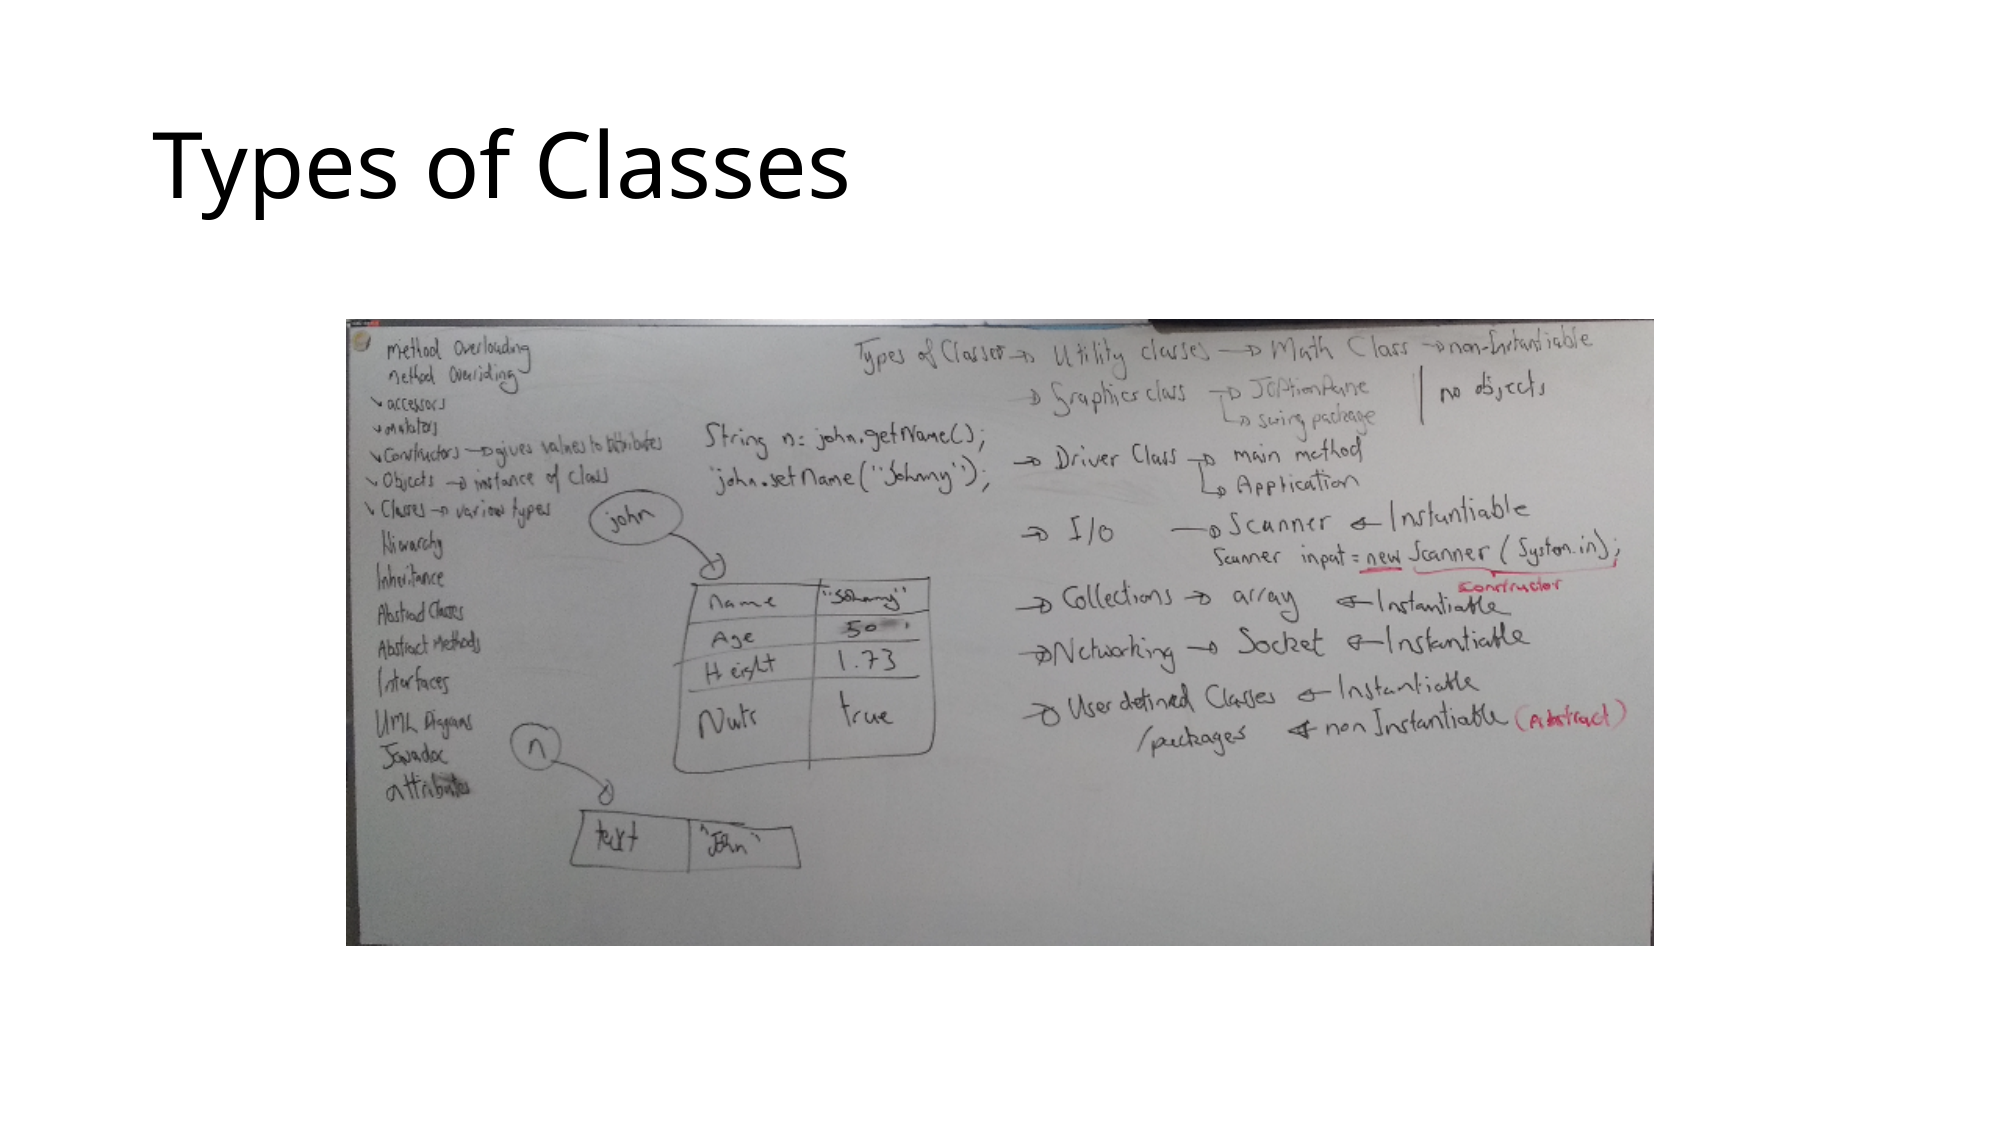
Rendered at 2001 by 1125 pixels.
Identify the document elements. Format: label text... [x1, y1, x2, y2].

picture [346, 318, 1654, 946]
title Types of Classes [137, 59, 1863, 278]
